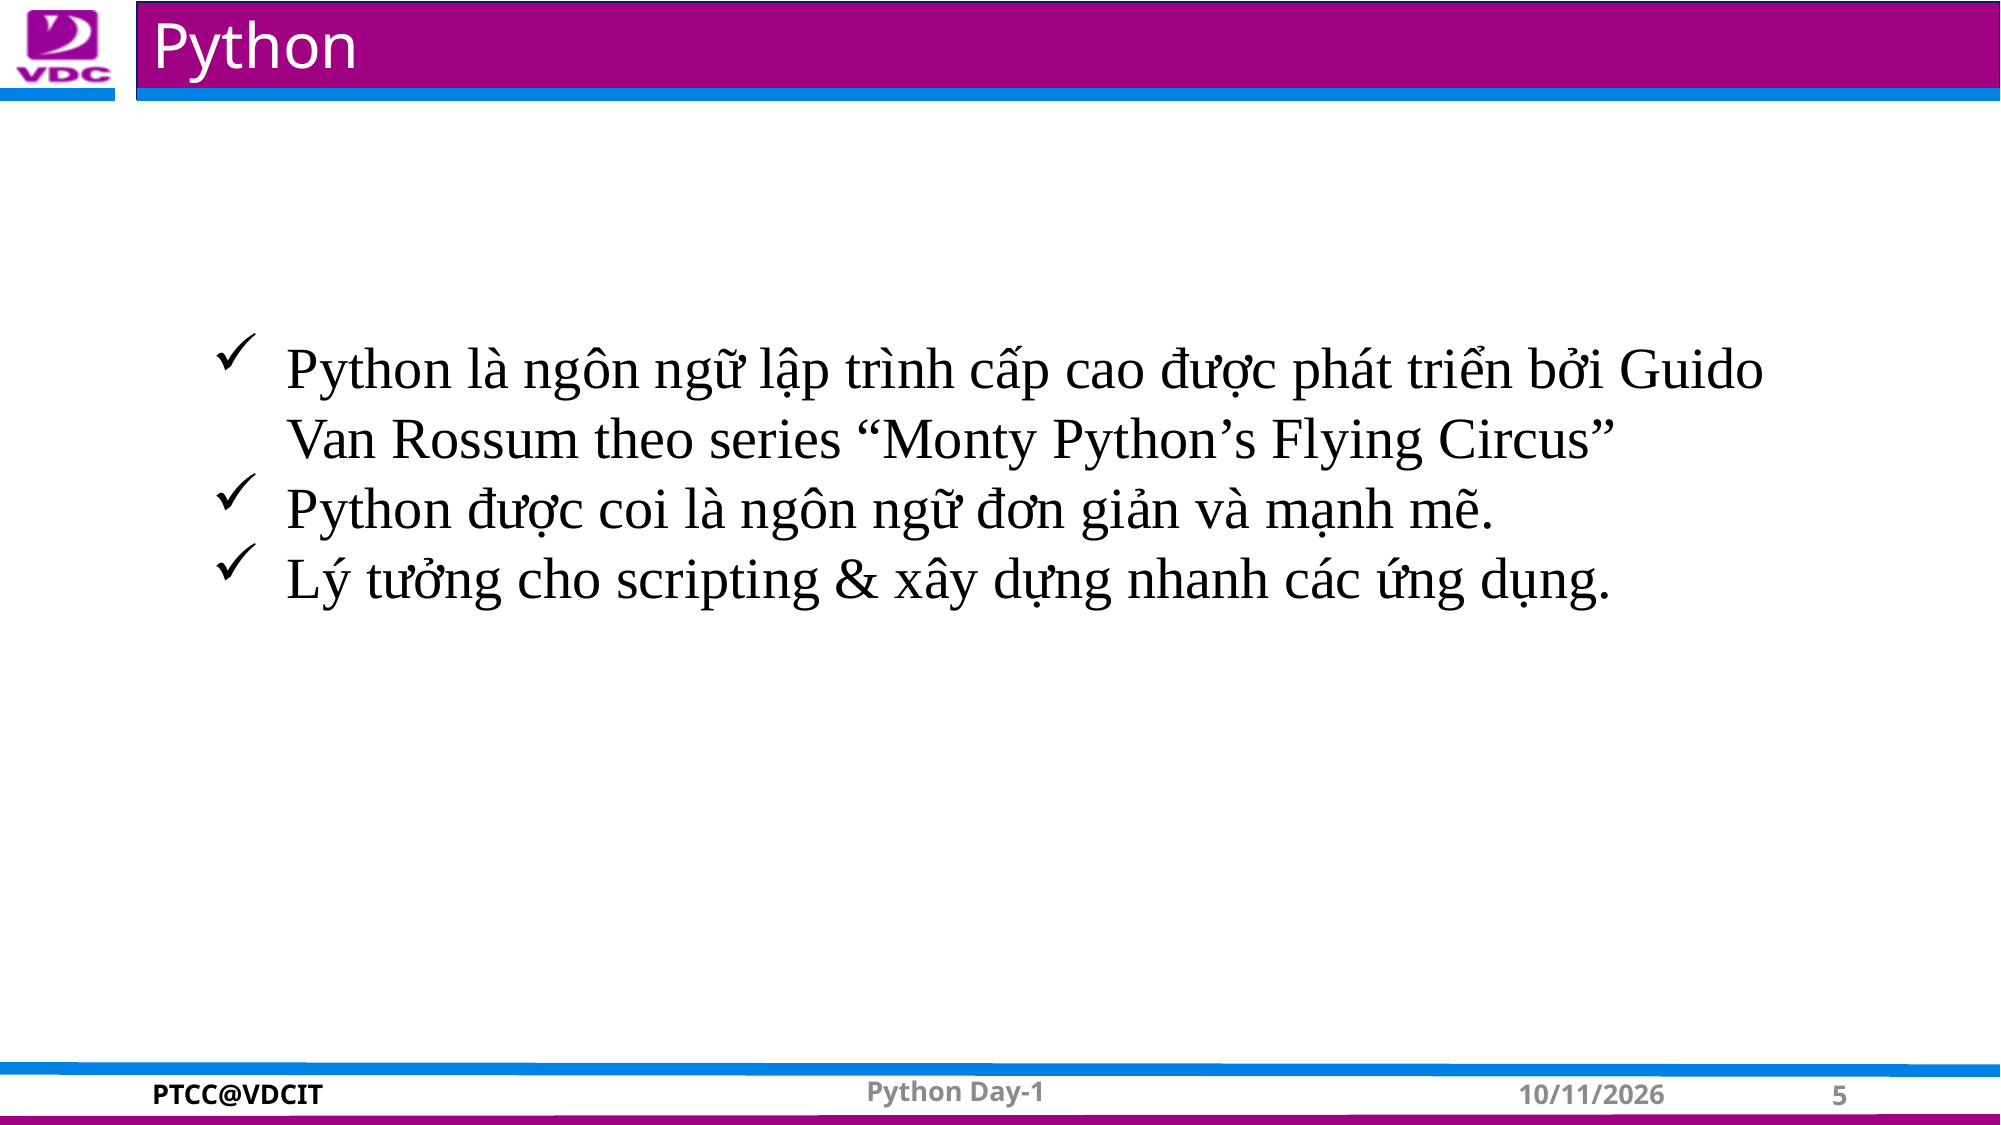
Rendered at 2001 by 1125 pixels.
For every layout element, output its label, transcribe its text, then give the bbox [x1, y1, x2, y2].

text_box Python là ngôn ngữ lập trình cấp cao được phát triển bởi Guido Van Rossum theo series “Monty Python’s Flying Circus” Python được coi là ngôn ngữ đơn giản và mạnh mẽ. Lý tưởng cho scripting & xây dựng nhanh các ứng dụng. [197, 322, 1863, 618]
title Python [137, 7, 1585, 95]
text_box Mike Willbanks [844, 919, 1845, 1069]
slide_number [1503, 1069, 1730, 1123]
slide_number 5 [1763, 1070, 1863, 1123]
footer Python Day-1 [442, 1066, 1470, 1121]
picture [16, 10, 111, 84]
